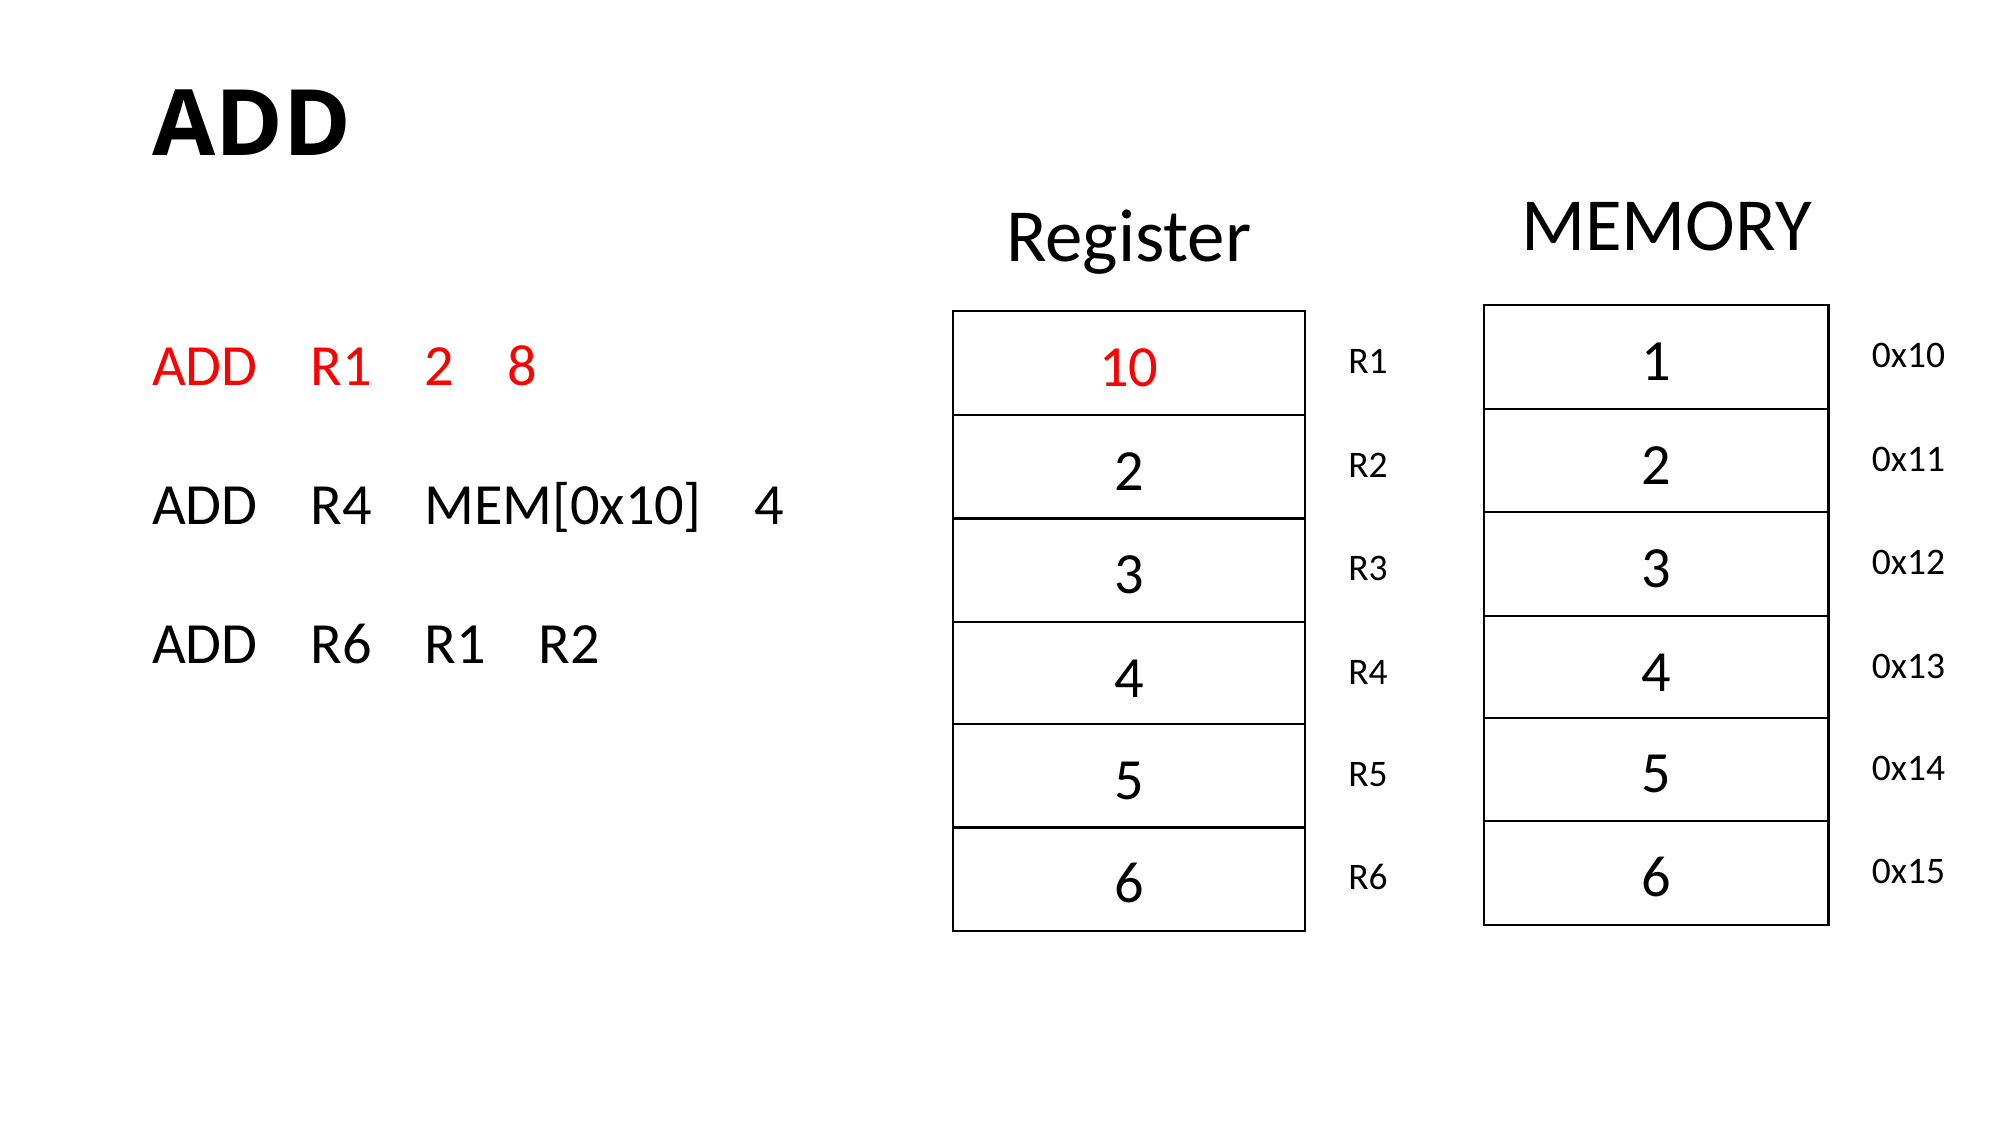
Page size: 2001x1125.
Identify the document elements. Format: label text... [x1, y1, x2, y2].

text_box R4 [1333, 639, 1403, 700]
text_box 3 [1483, 511, 1830, 615]
text_box 5 [952, 723, 1306, 826]
text_box 4 [952, 621, 1306, 723]
text_box Register [991, 192, 1267, 285]
text_box 3 [952, 518, 1306, 621]
text_box R2 [1333, 432, 1403, 493]
text_box R1 [1333, 328, 1403, 389]
text_box 0x12 [1857, 529, 1960, 590]
text_box 2 [1483, 408, 1830, 511]
text_box ADD R6 R1 R2 [137, 598, 634, 683]
text_box 1 [1483, 304, 1830, 408]
text_box R5 [1333, 741, 1403, 802]
text_box 0x10 [1857, 322, 1960, 383]
text_box 5 [1483, 717, 1830, 820]
text_box ADD [137, 59, 1863, 192]
text_box ADD R1 2 8 [137, 319, 591, 405]
text_box 6 [952, 826, 1306, 932]
text_box 2 [952, 414, 1306, 518]
text_box ADD R4 MEM[0x10] 4 [137, 458, 809, 544]
text_box 0x11 [1857, 426, 1960, 487]
text_box R3 [1333, 535, 1403, 596]
text_box MEMORY [1506, 192, 1827, 273]
text_box 10 [952, 310, 1306, 414]
text_box 0x14 [1857, 735, 1960, 795]
text_box 0x15 [1857, 838, 1960, 899]
text_box 6 [1483, 820, 1830, 926]
text_box 4 [1483, 615, 1830, 717]
text_box R6 [1333, 844, 1403, 905]
text_box 0x13 [1857, 633, 1960, 694]
